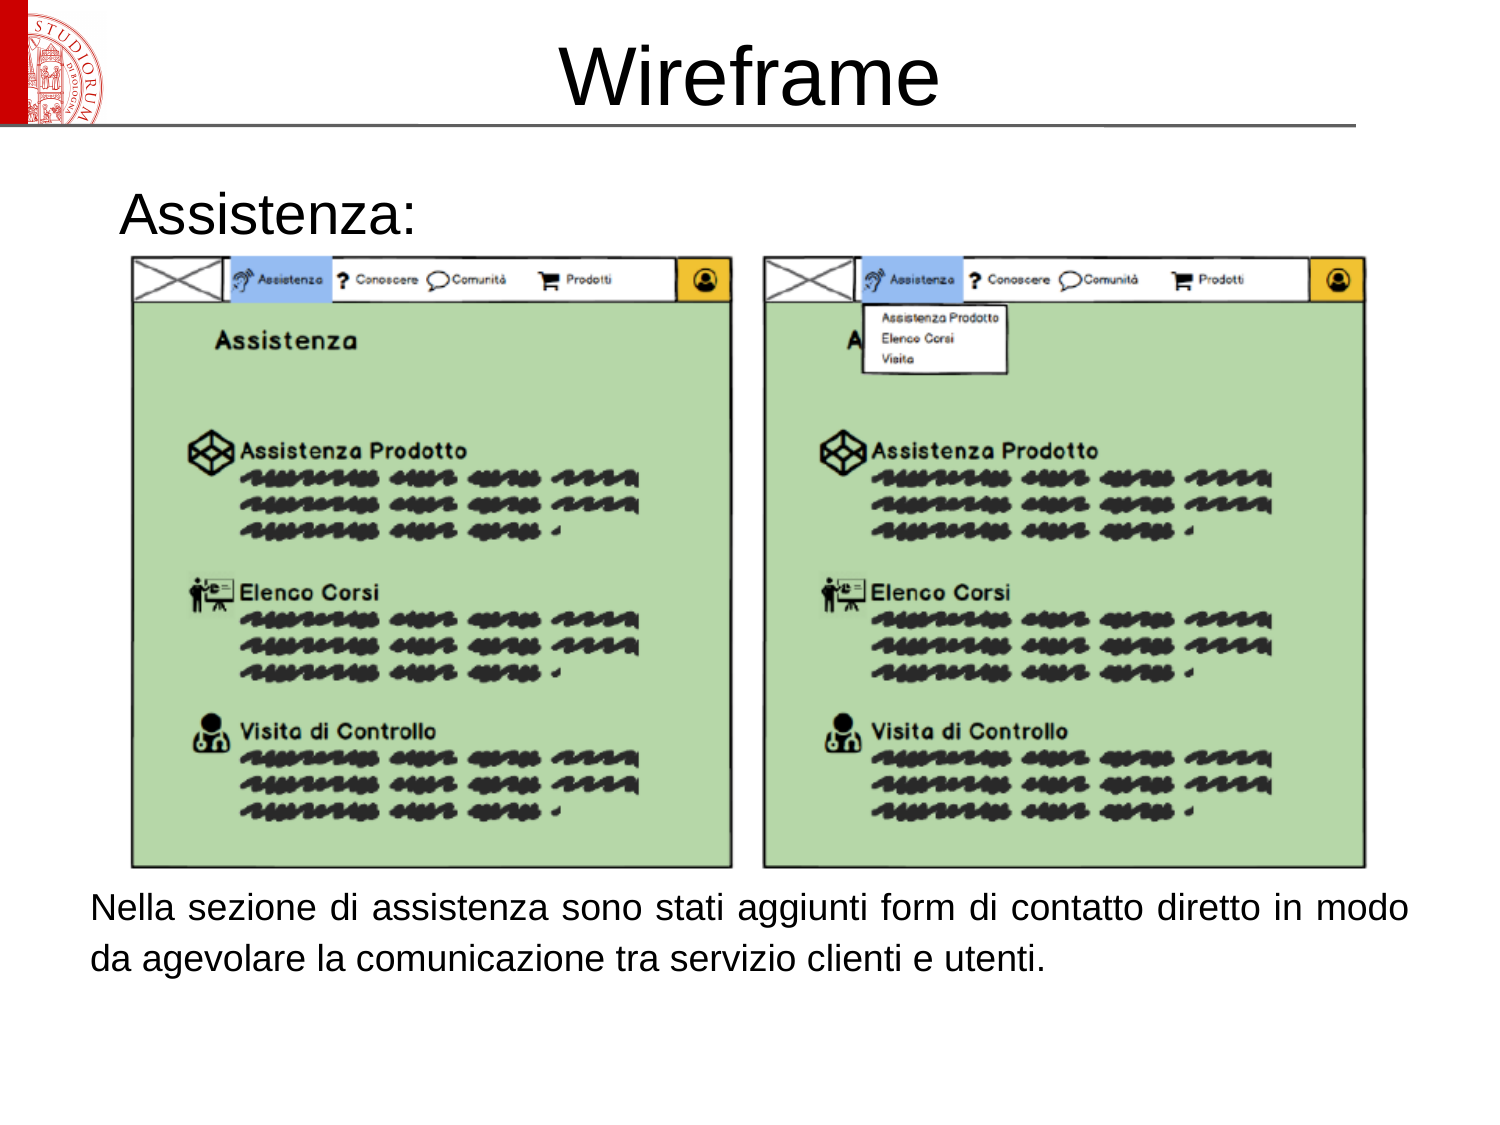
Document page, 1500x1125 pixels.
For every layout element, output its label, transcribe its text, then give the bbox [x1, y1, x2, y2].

picture [28, 11, 107, 123]
title Wireframe [75, 7, 1425, 114]
picture [124, 250, 1376, 875]
list Assistenza: Nella sezione di assistenza sono stati aggiunti form di contatto diretto in modo da agevolare la comunicazione tra servizio clienti e utenti. [75, 160, 1425, 1005]
